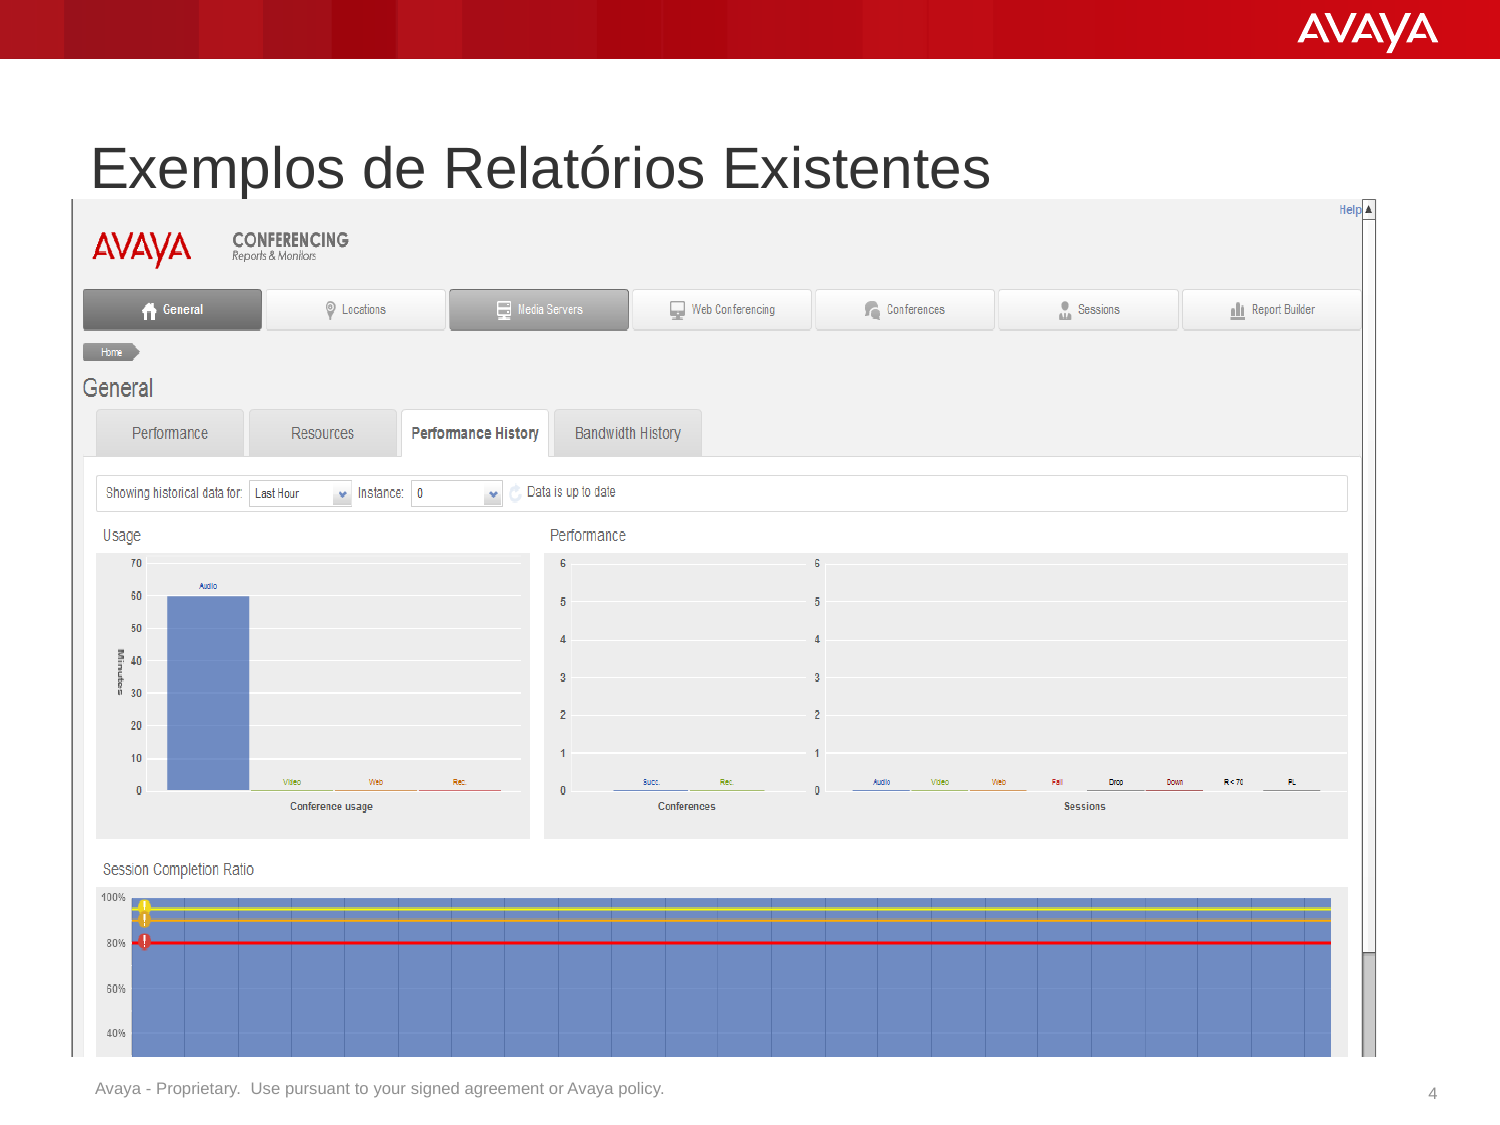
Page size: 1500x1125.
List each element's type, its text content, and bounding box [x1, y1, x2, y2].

picture [71, 198, 1378, 1057]
title Exemplos de Relatórios Existentes [75, 71, 1425, 209]
